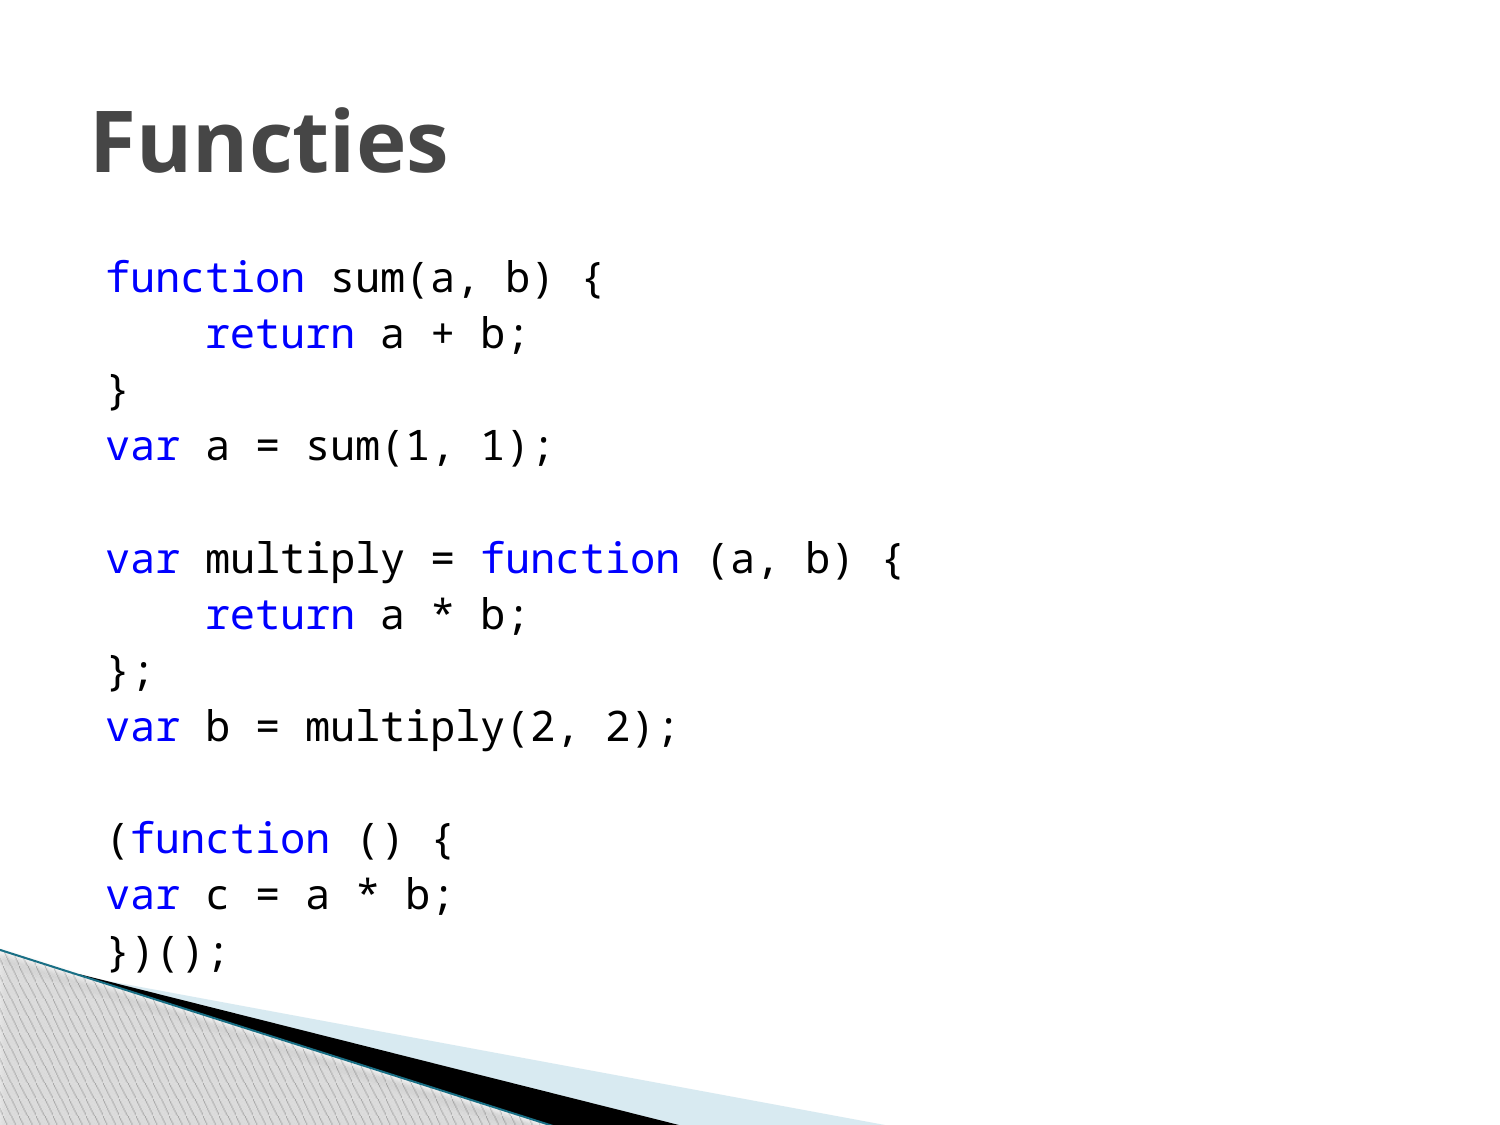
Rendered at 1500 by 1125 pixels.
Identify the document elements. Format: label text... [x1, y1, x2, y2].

list function sum(a, b) { return a + b; } var a = sum(1, 1); var multiply = function (a, b) { return a * b; }; var b = multiply(2, 2); (function () { var c = a * b; })(); [75, 243, 1425, 986]
title Functies [75, 45, 1425, 233]
